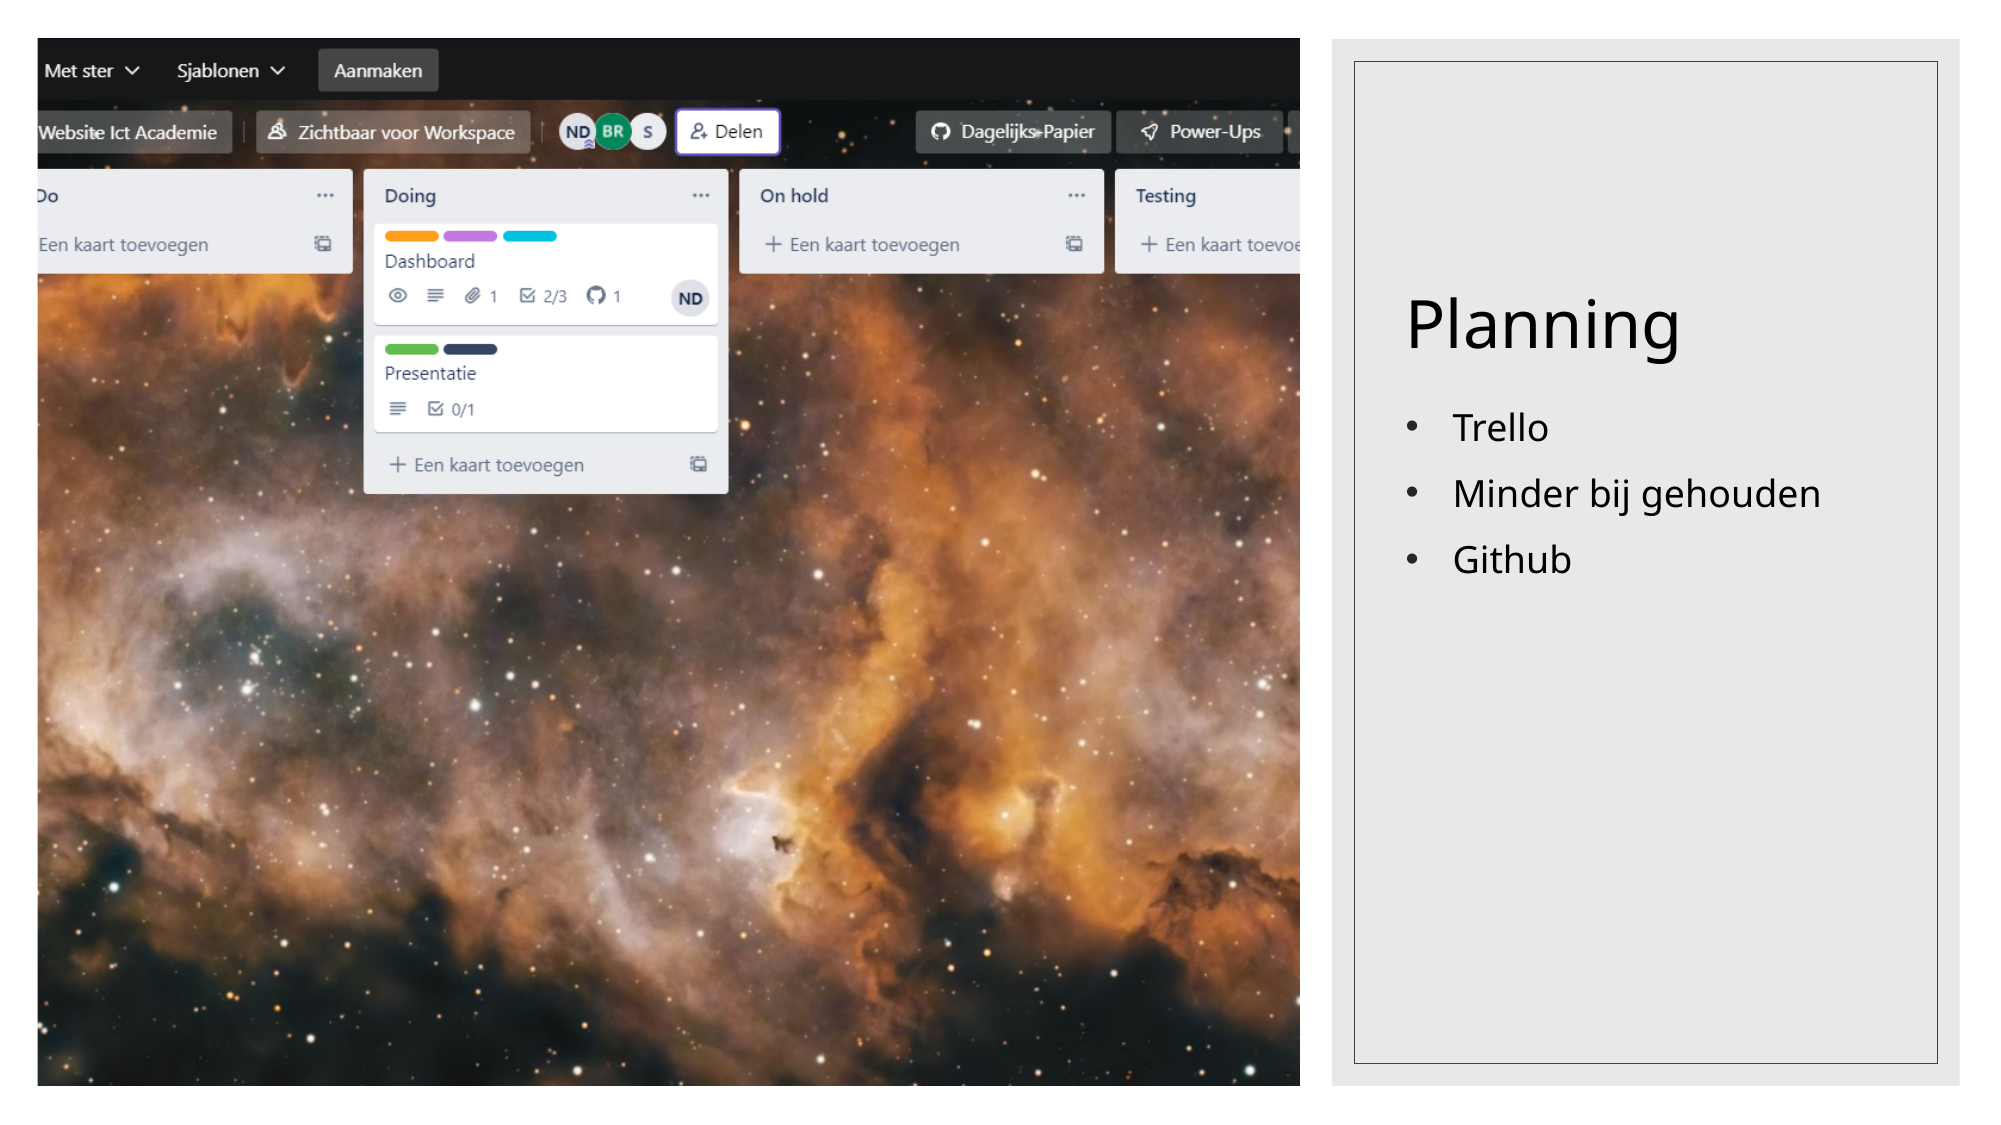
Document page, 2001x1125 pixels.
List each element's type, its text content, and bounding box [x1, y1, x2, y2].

picture [37, 38, 1300, 1086]
list Trello Minder bij gehouden Github [1390, 391, 1907, 968]
title Planning [1390, 98, 1907, 369]
